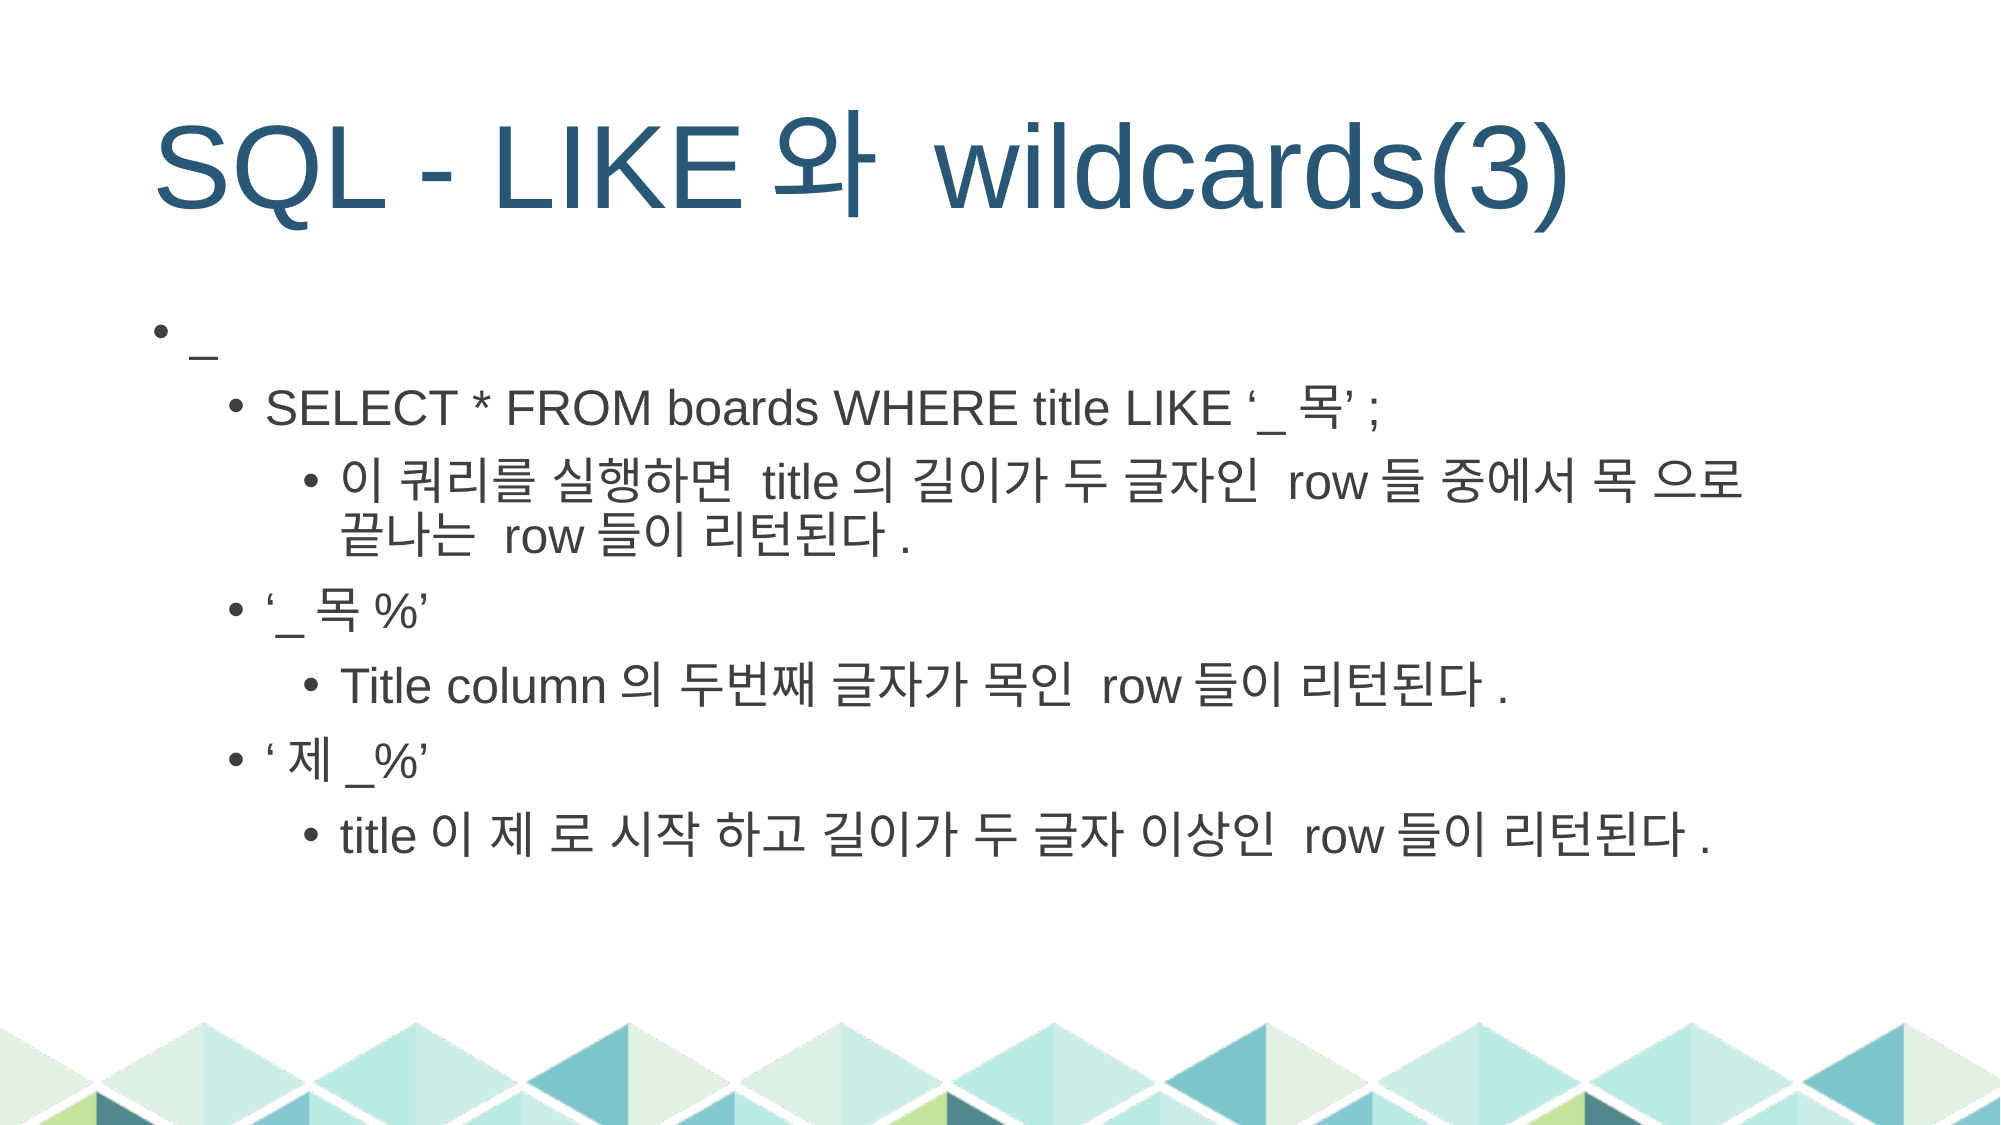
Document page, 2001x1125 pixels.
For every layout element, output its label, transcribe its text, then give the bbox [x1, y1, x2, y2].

list _ SELECT * FROM boards WHERE title LIKE ‘_목’; 이 쿼리를 실행하면 title의 길이가 두 글자인 row들 중에서 목 으로 끝나는 row들이 리턴된다. ‘_목%’ Title column의 두번째 글자가 목인 row들이 리턴된다. ‘제_%’ title이 제 로 시작 하고 길이가 두 글자 이상인 row들이 리턴된다. [137, 299, 1863, 1014]
title SQL - LIKE와 wildcards(3) [137, 61, 1863, 280]
picture [0, 0, 2001, 1125]
